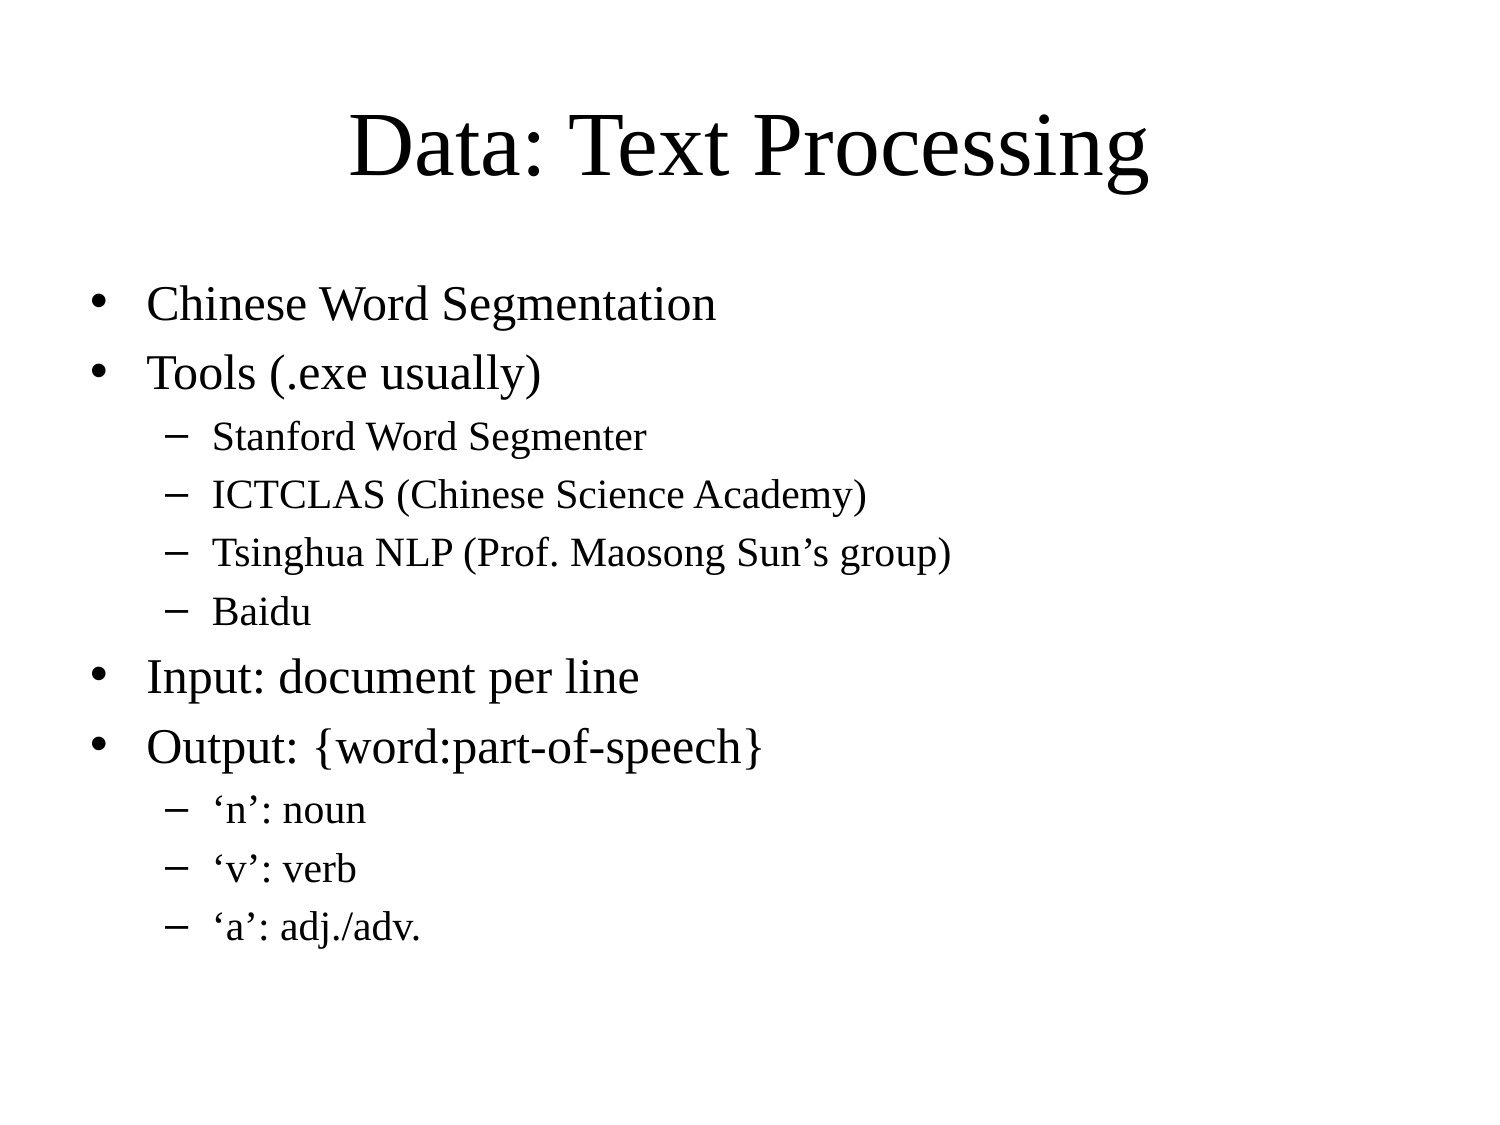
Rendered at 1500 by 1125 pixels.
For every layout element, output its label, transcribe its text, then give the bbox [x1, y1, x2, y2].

title Data: Text Processing [75, 45, 1425, 233]
list Chinese Word Segmentation Tools (.exe usually) Stanford Word Segmenter ICTCLAS (Chinese Science Academy) Tsinghua NLP (Prof. Maosong Sun’s group) Baidu Input: document per line Output: {word:part-of-speech} ‘n’: noun ‘v’: verb ‘a’: adj./adv. [75, 262, 1425, 1005]
